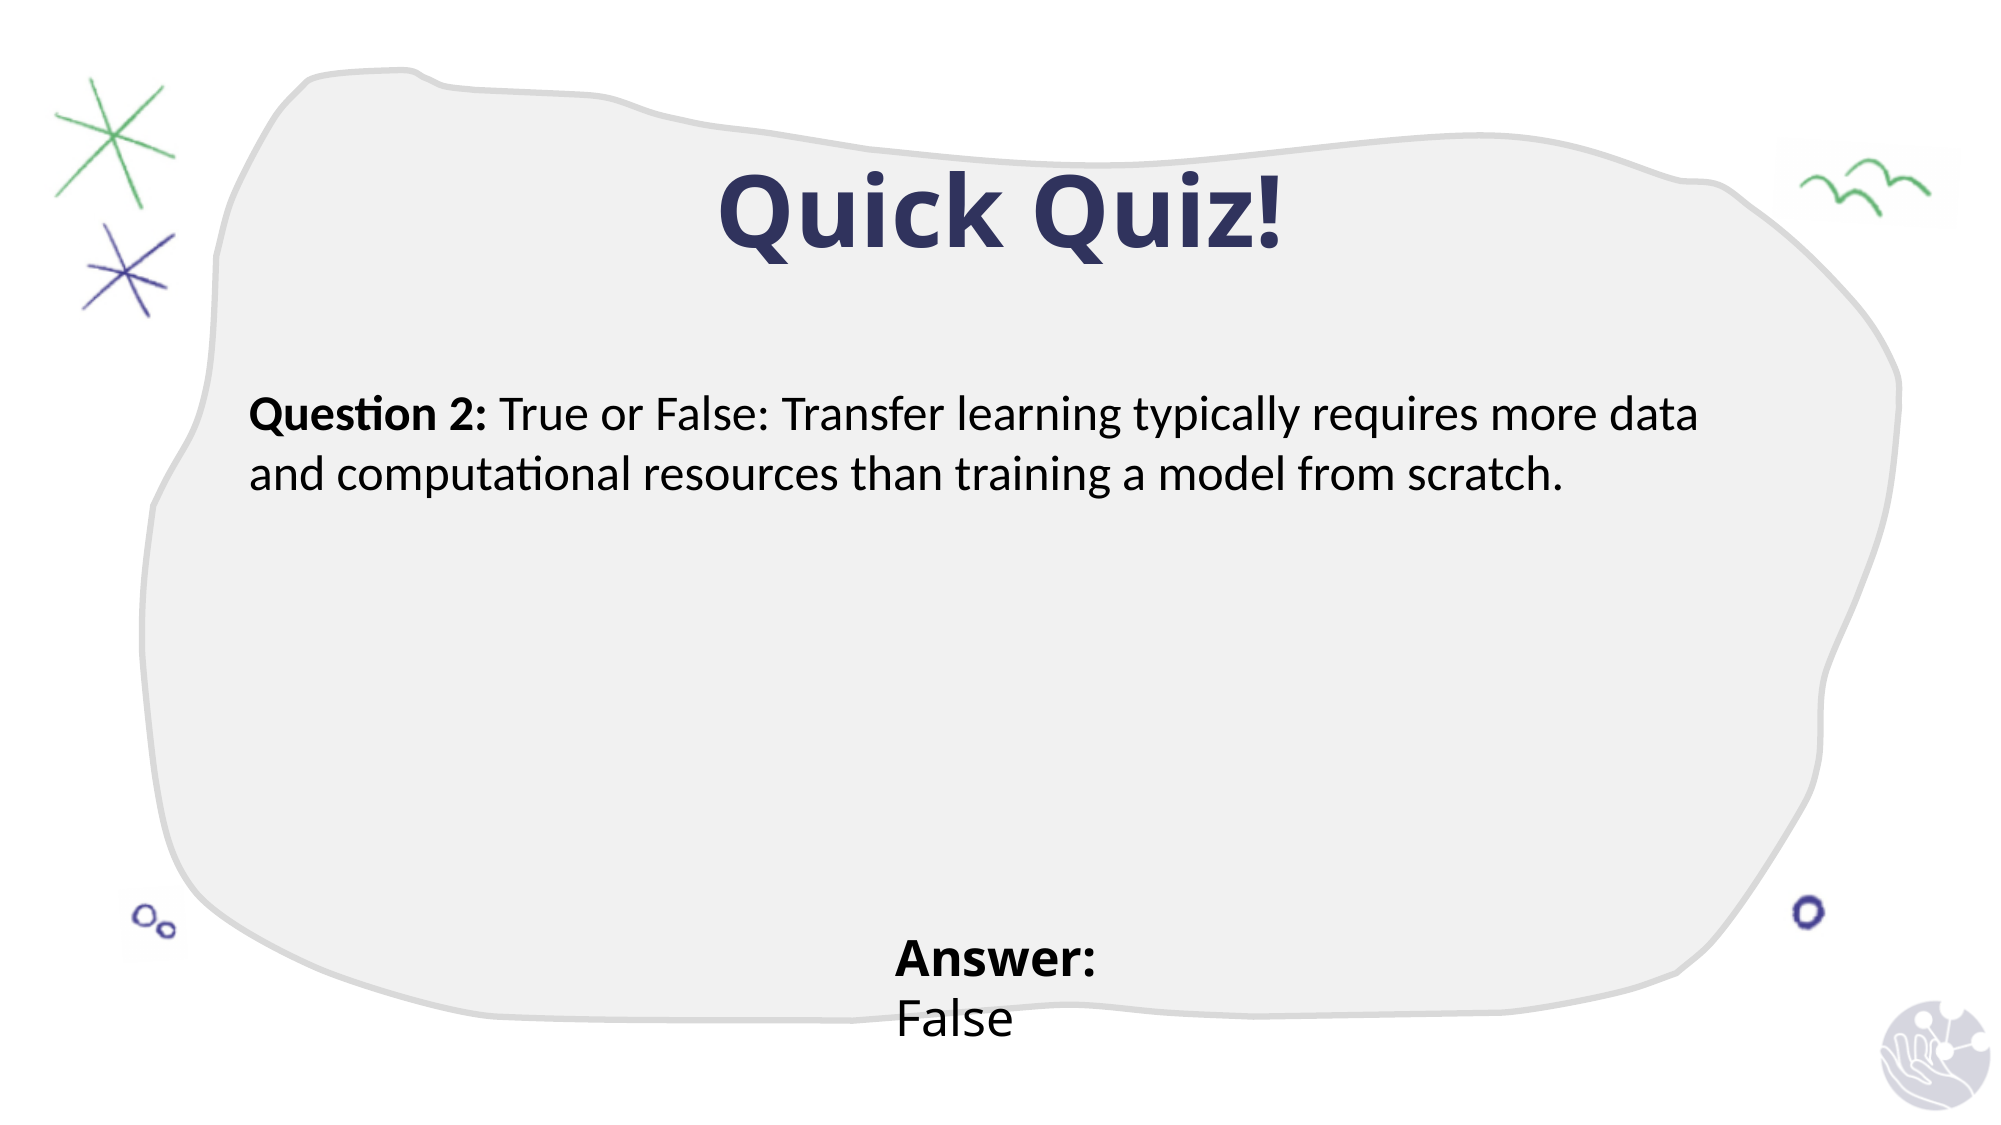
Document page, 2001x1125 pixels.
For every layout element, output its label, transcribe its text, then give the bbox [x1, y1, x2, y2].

text_box Question 2: True or False: Transfer learning typically requires more data and computational resources than training a model from scratch. [234, 373, 1797, 508]
picture [1866, 989, 1998, 1123]
picture [1782, 881, 1840, 940]
picture [1863, 144, 1960, 228]
picture [23, 45, 202, 322]
title Quick Quiz! [137, 129, 1863, 278]
picture [119, 886, 187, 962]
text_box Answer: False [881, 919, 1200, 1055]
